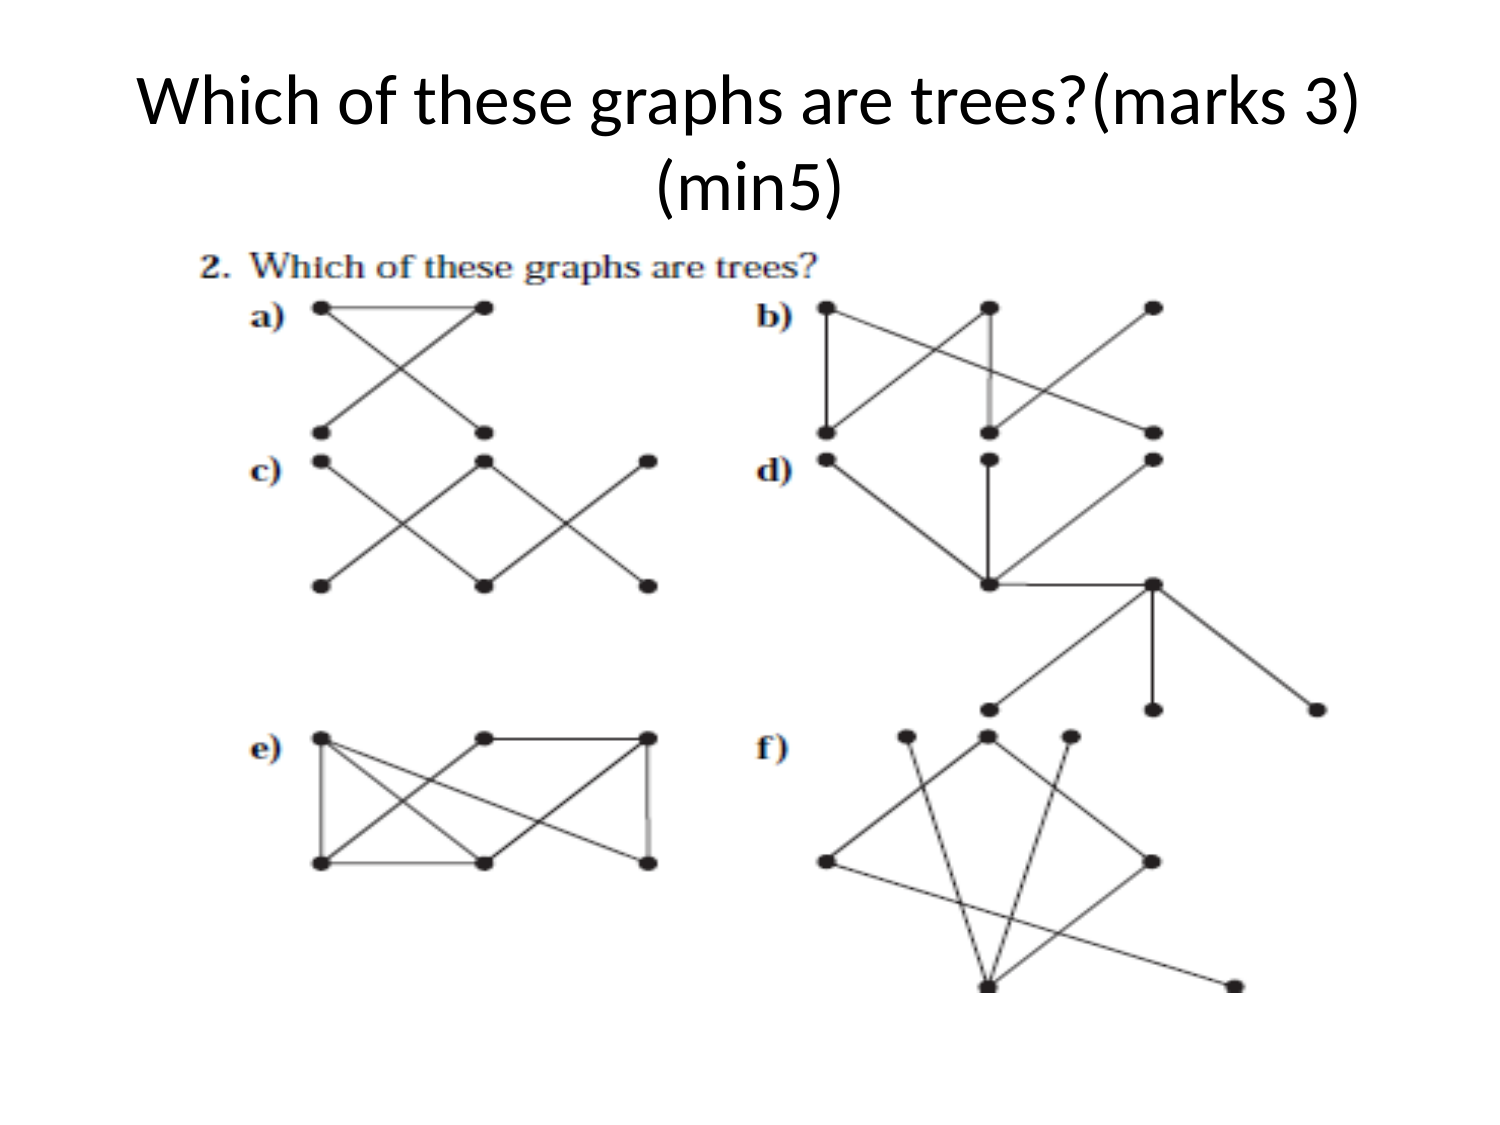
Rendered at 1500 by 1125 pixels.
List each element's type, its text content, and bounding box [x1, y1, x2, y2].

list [174, 232, 1351, 993]
title Which of these graphs are trees?(marks 3)(min5) [75, 45, 1425, 233]
